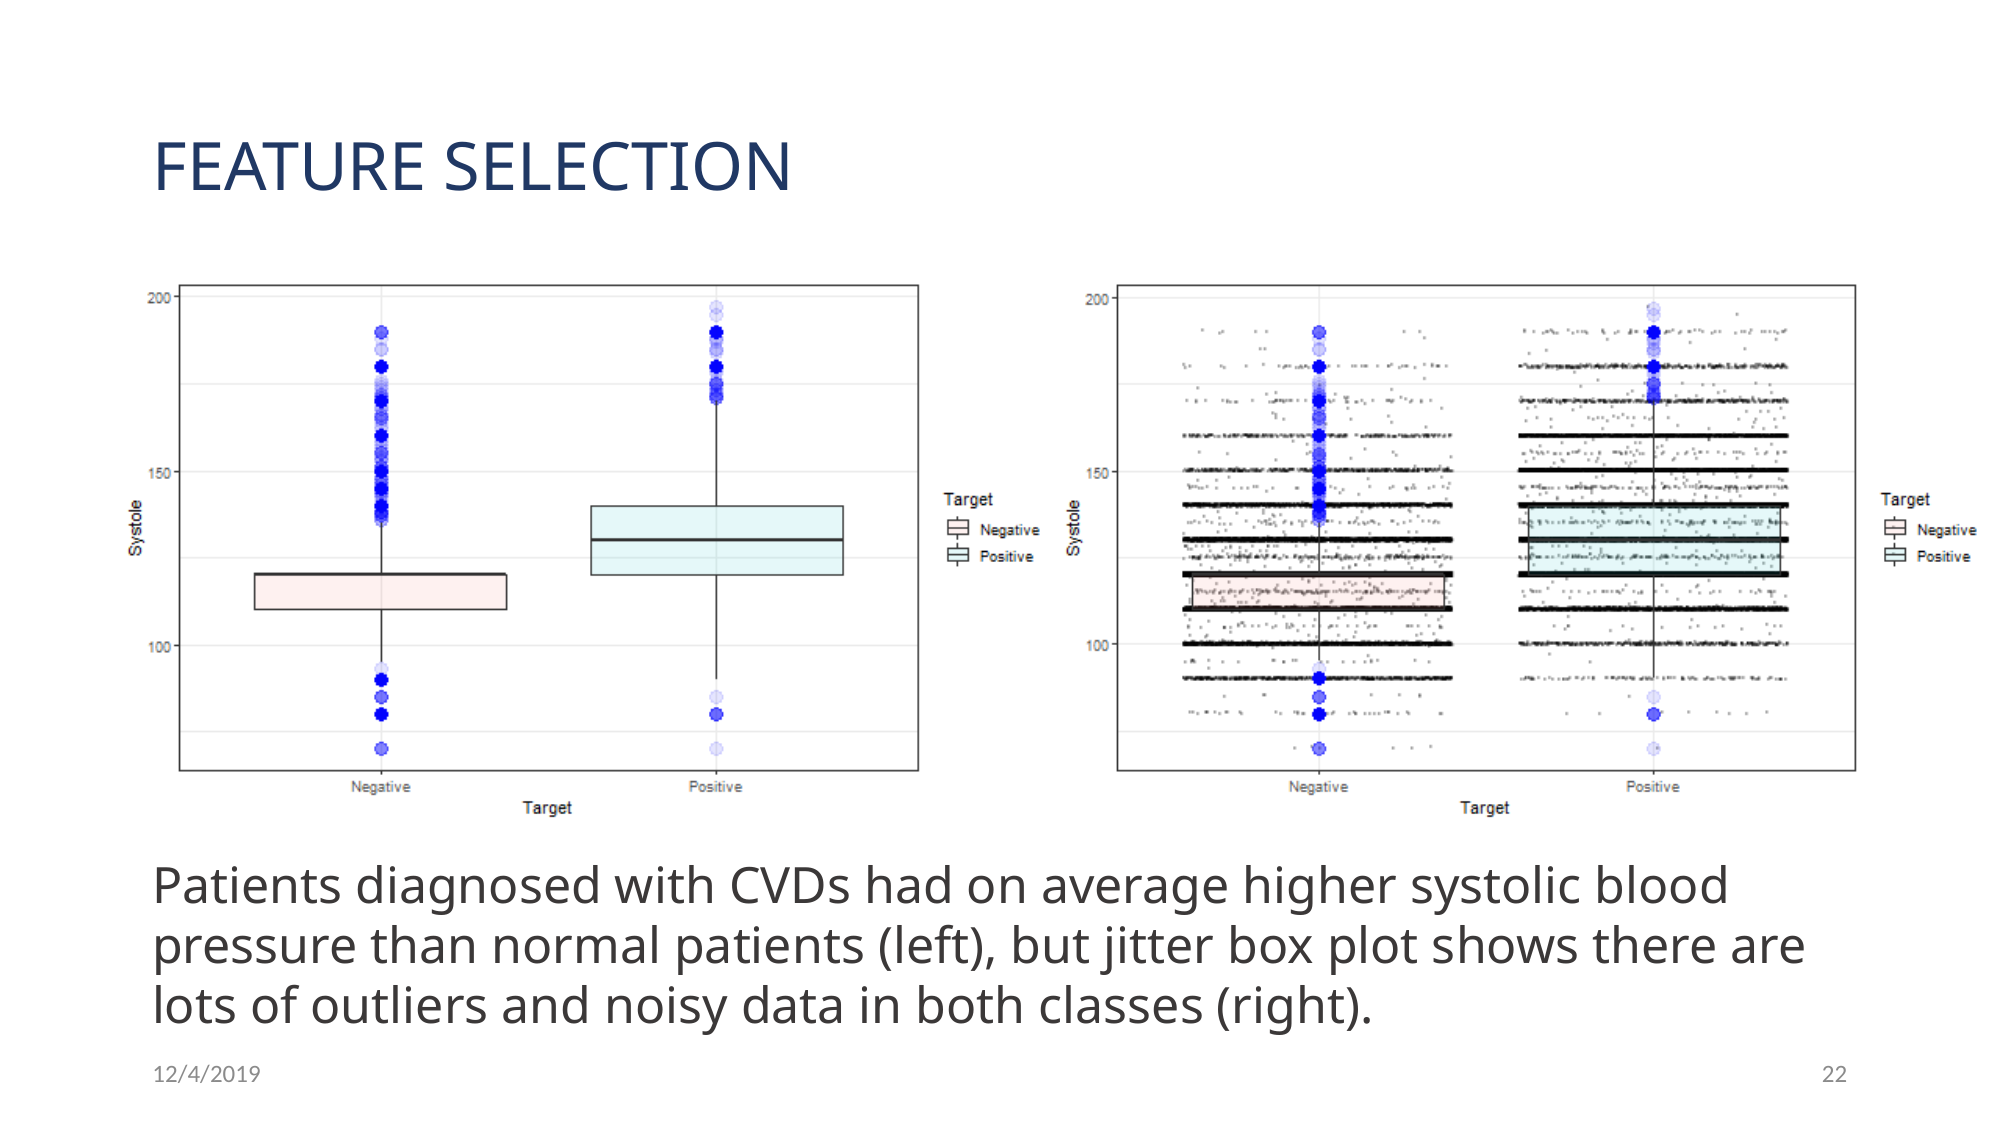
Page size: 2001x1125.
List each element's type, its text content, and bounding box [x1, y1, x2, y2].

title FEATURE SELECTION [137, 59, 1863, 277]
text_box Patients diagnosed with CVDs had on average higher systolic blood pressure than normal patients (left), but jitter box plot shows there are lots of outliers and noisy data in both classes (right). [137, 845, 1863, 1041]
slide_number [137, 1042, 588, 1103]
slide_number 22 [1412, 1042, 1863, 1103]
picture [118, 277, 1994, 825]
